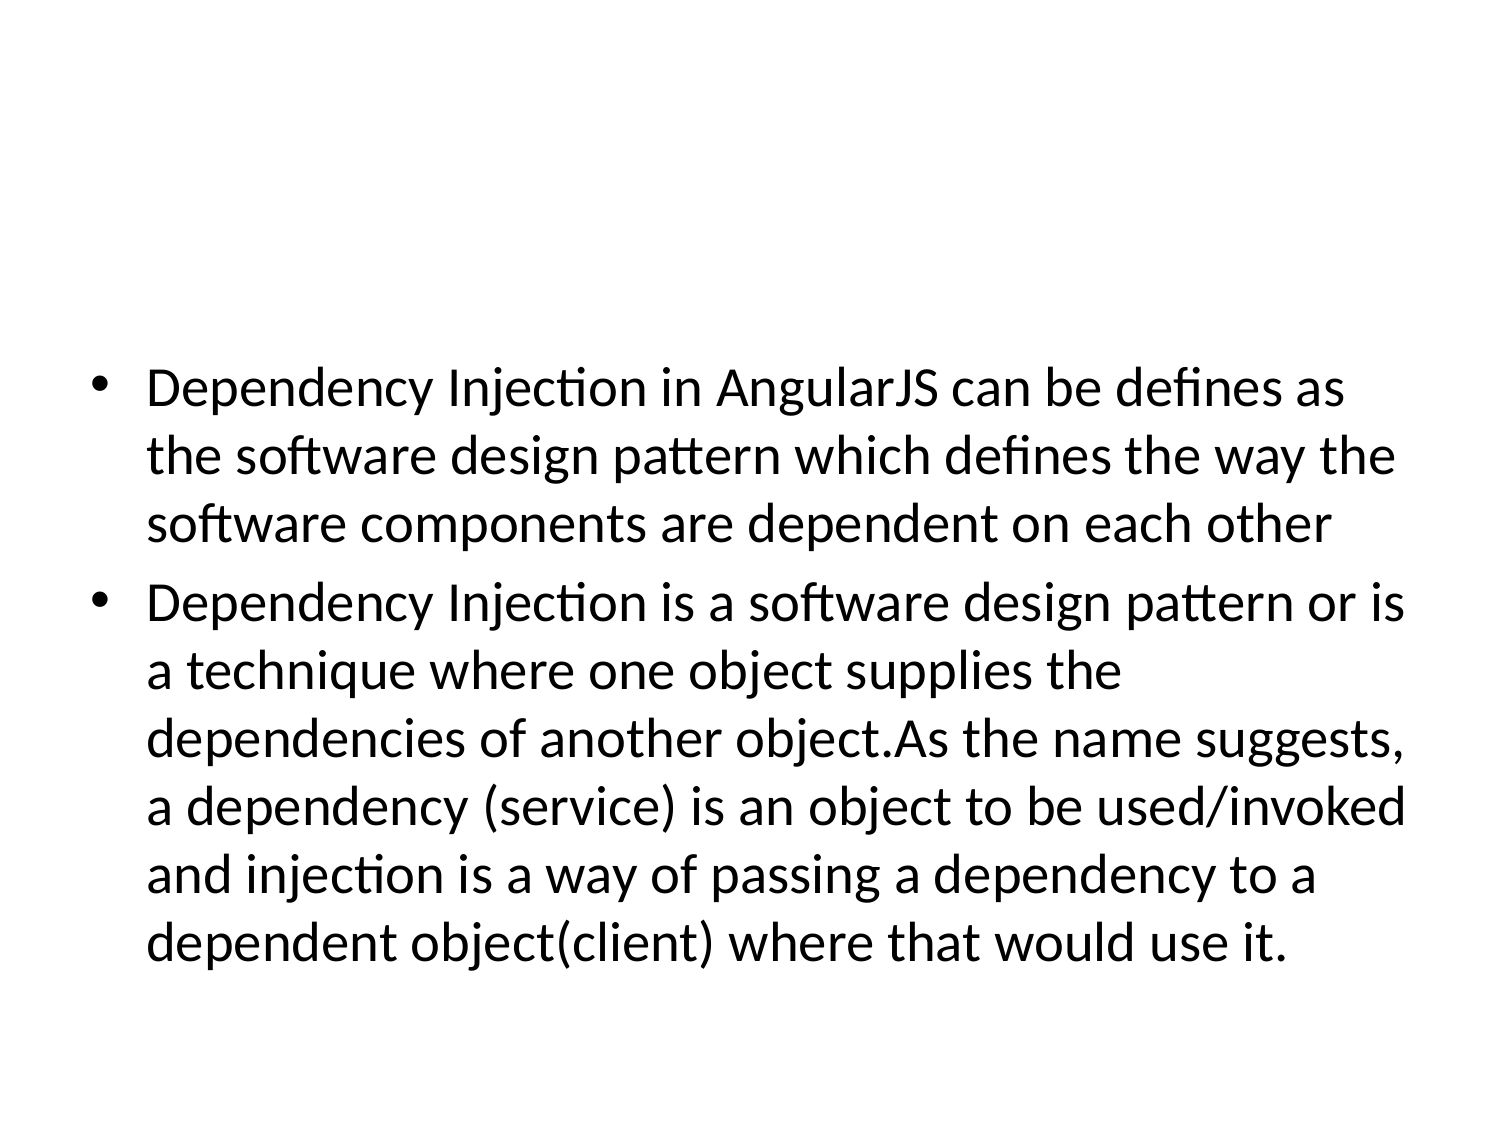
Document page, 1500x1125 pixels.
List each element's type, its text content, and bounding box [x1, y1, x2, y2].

list Dependency Injection in AngularJS can be defines as the software design pattern which defines the way the software components are dependent on each other Dependency Injection is a software design pattern or is a technique where one object supplies the dependencies of another object.As the name suggests, a dependency (service) is an object to be used/invoked and injection is a way of passing a dependency to a dependent object(client) where that would use it. [75, 262, 1425, 1005]
